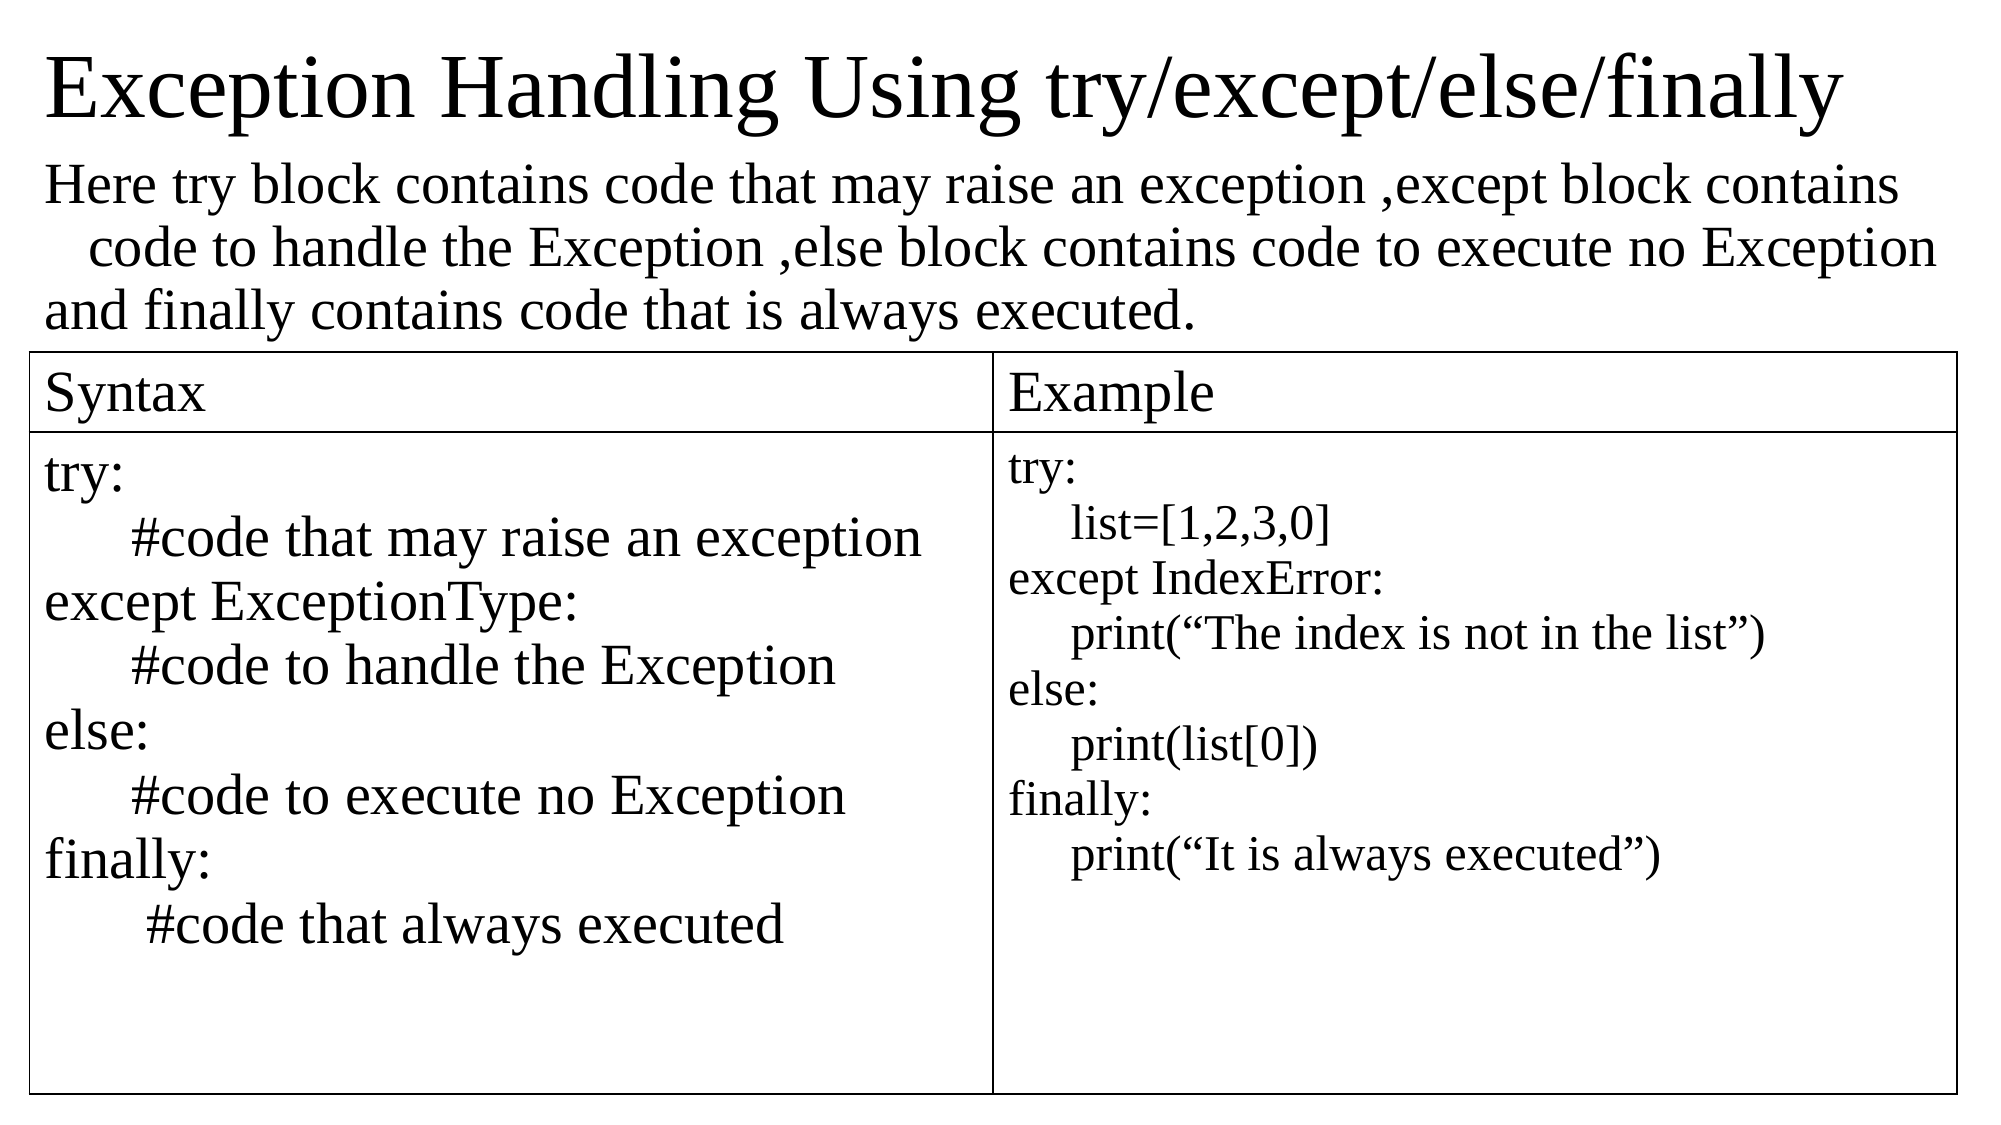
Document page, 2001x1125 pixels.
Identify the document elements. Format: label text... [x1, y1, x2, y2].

table_cell try: list=[1,2,3,0] except IndexError: print(“The index is not in the list”) else: print(list[0]) finally: print(“It is always executed”) [994, 433, 1956, 1093]
table_cell try: #code that may raise an exception except ExceptionType: #code to handle the Exception else: #code to execute no Exception finally: #code that always executed [30, 433, 992, 1093]
table_header Syntax [30, 353, 992, 431]
list Here try block contains code that may raise an exception ,except block contains code to handle the Exception ,else block contains code to execute no Exception and finally contains code that is always executed. [29, 145, 1957, 351]
title Exception Handling Using try/except/else/finally [29, 29, 1957, 145]
table_header Example [994, 353, 1956, 431]
